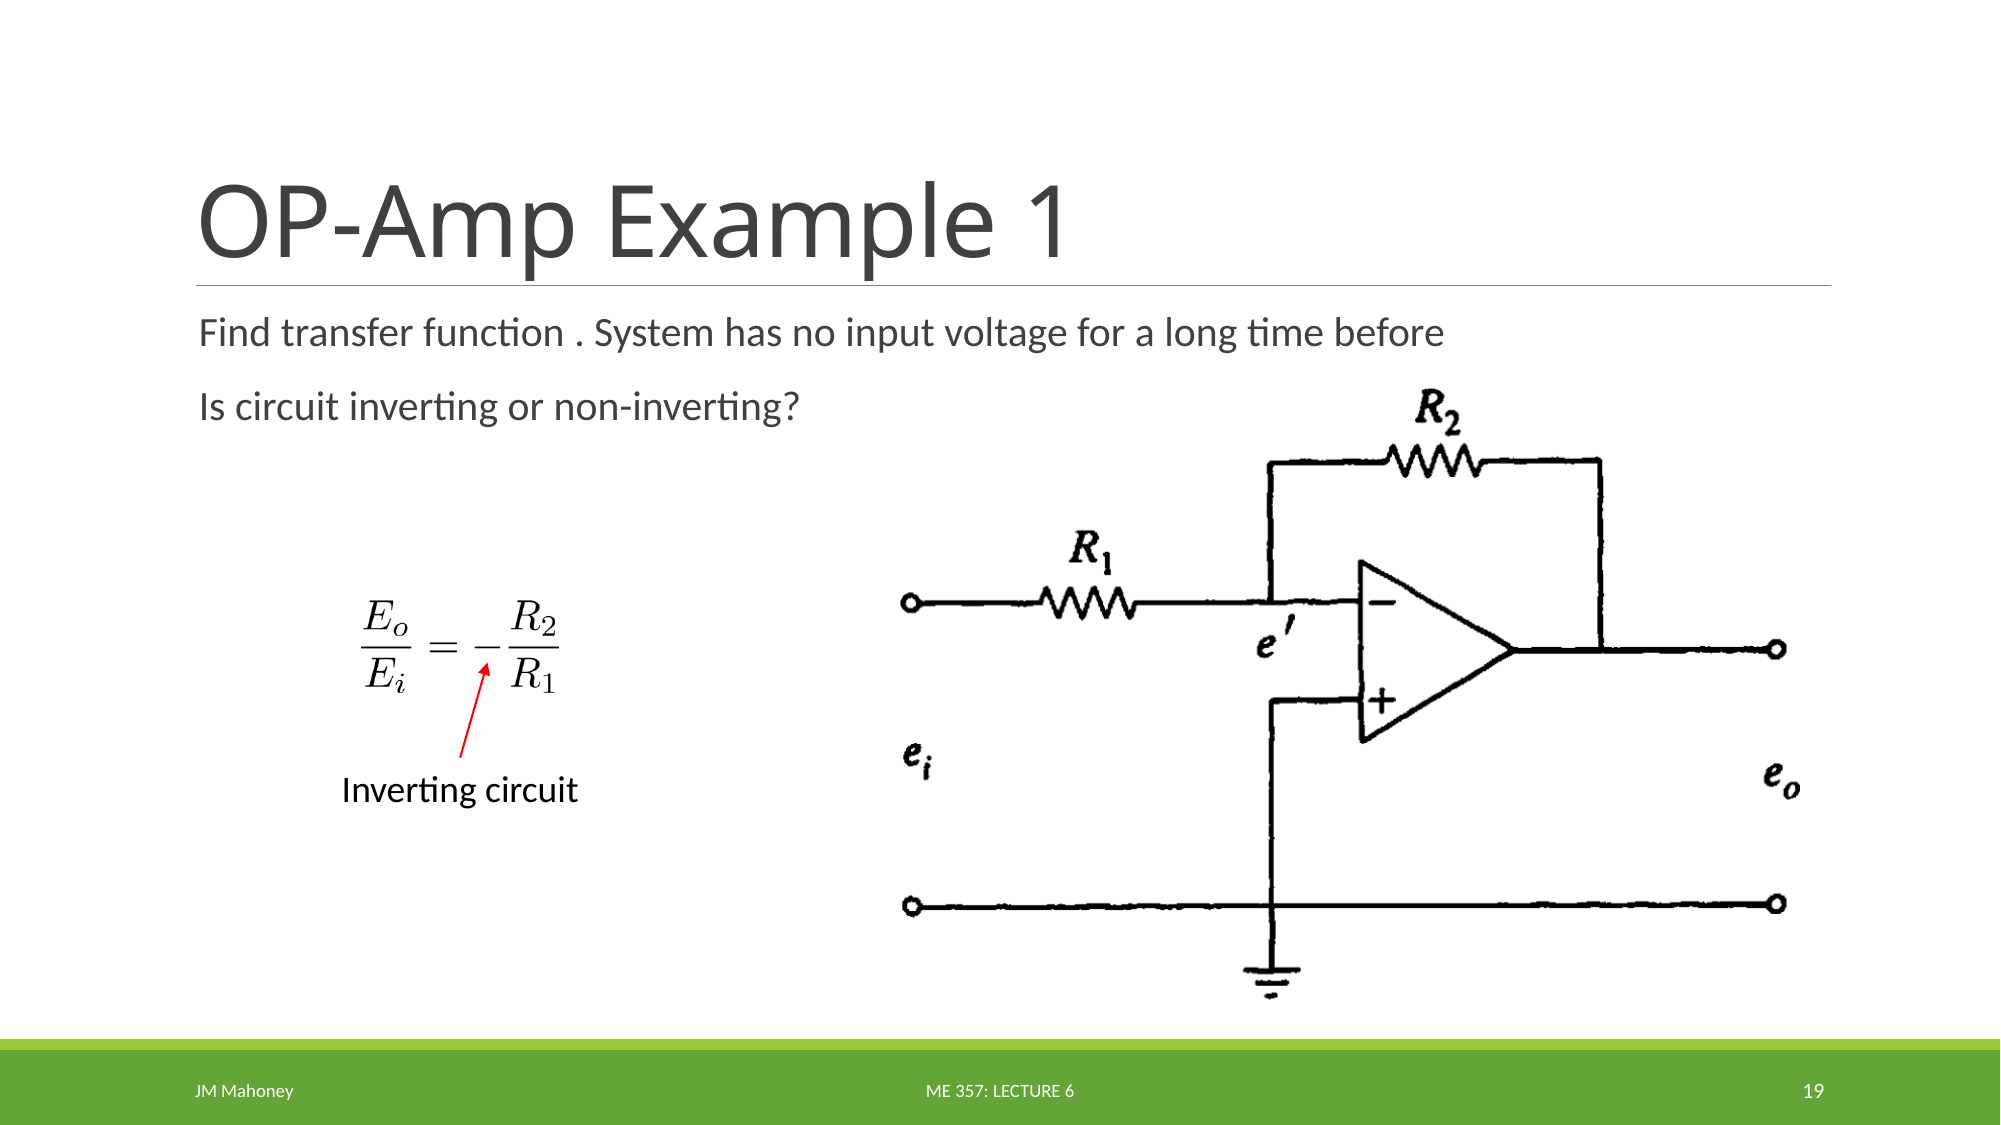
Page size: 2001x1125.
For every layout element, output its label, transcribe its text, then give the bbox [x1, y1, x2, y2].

slide_number 19 [1624, 1059, 1840, 1120]
slide_number JM Mahoney [180, 1059, 586, 1120]
text_box Inverting circuit [326, 757, 594, 818]
picture [899, 388, 1801, 1001]
footer ME 357: Lecture 6 [604, 1059, 1396, 1120]
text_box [459, 661, 488, 759]
picture [361, 599, 560, 693]
title OP-Amp Example 1 [180, 47, 1830, 285]
